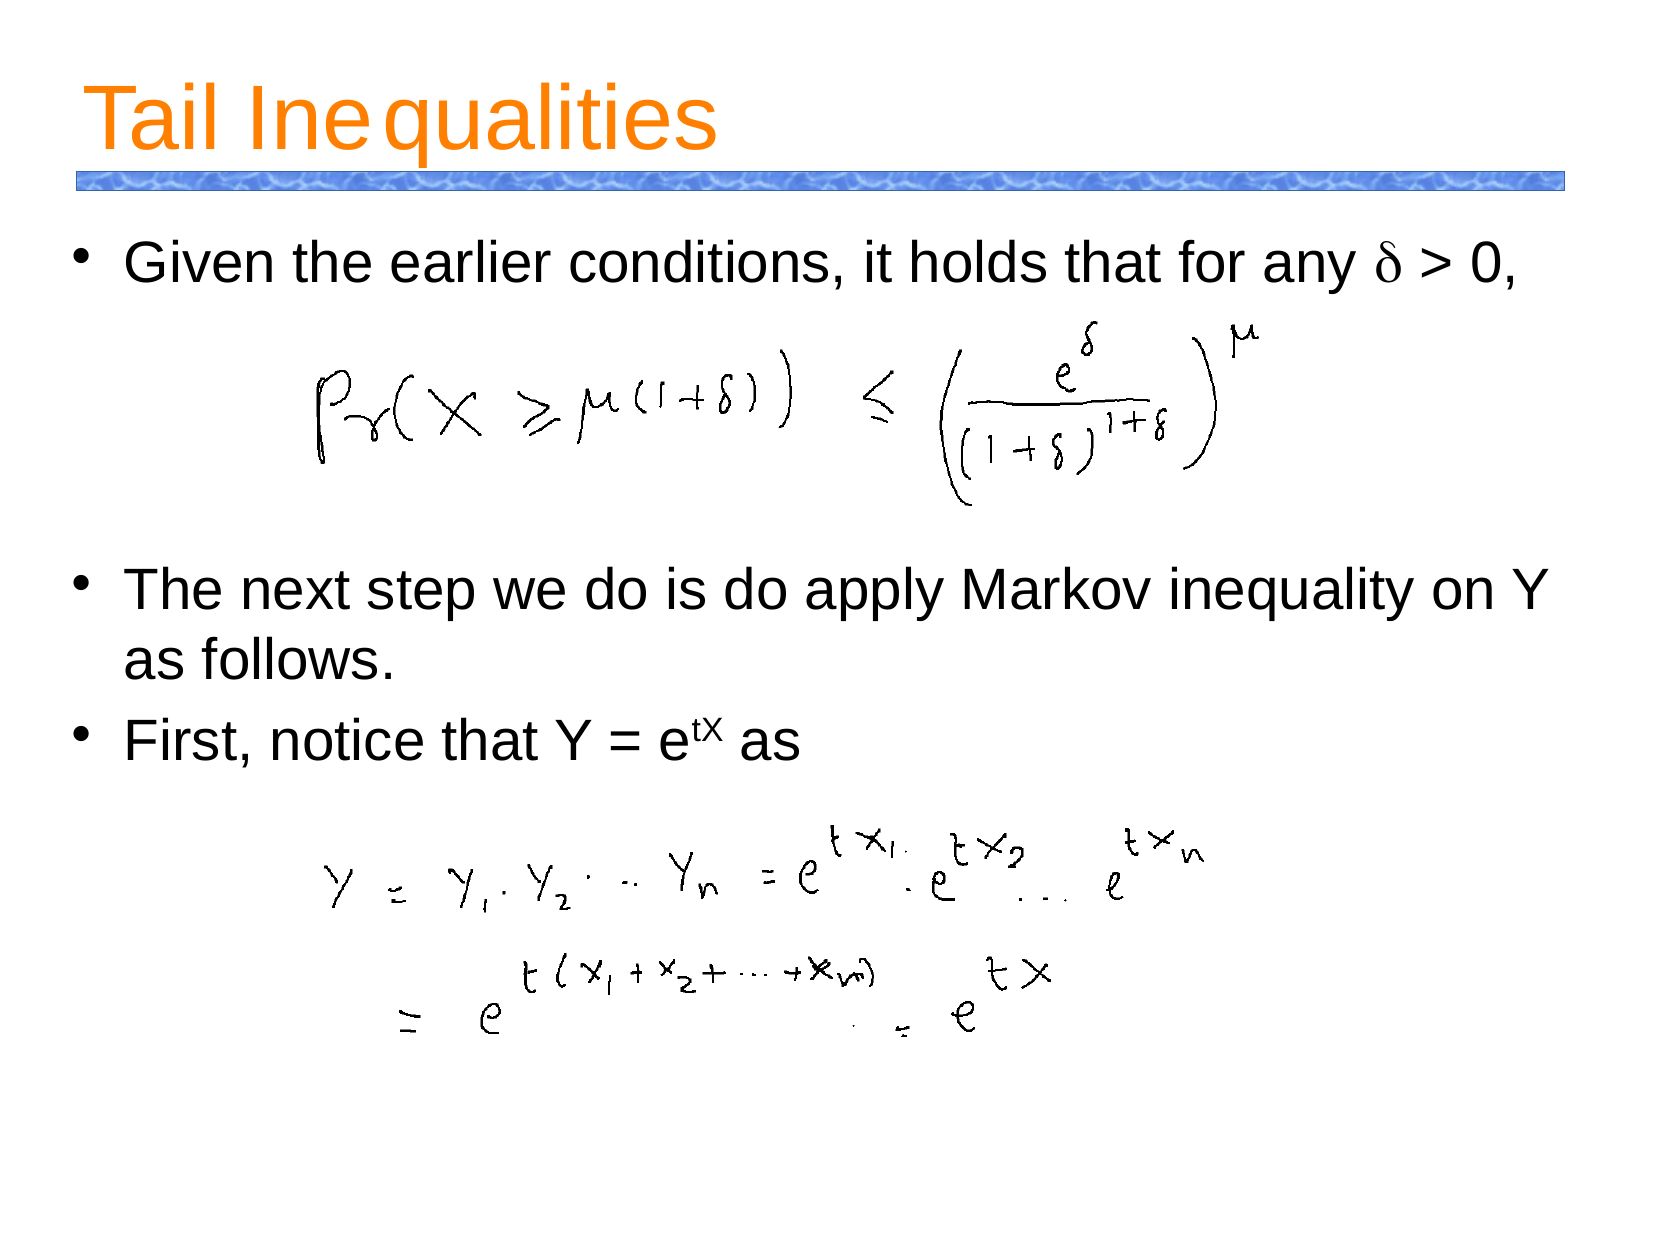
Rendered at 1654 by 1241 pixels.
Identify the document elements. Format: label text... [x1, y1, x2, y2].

picture [77, 172, 1564, 190]
picture [295, 814, 1249, 1062]
picture [294, 306, 1291, 521]
text_box Given the earlier conditions, it holds that for any d > 0, The next step we do is do apply Markov inequality on Y as follows. First, notice that Y = etX as [53, 224, 1559, 1169]
text_box Tail Ine qualities [82, 49, 1571, 177]
